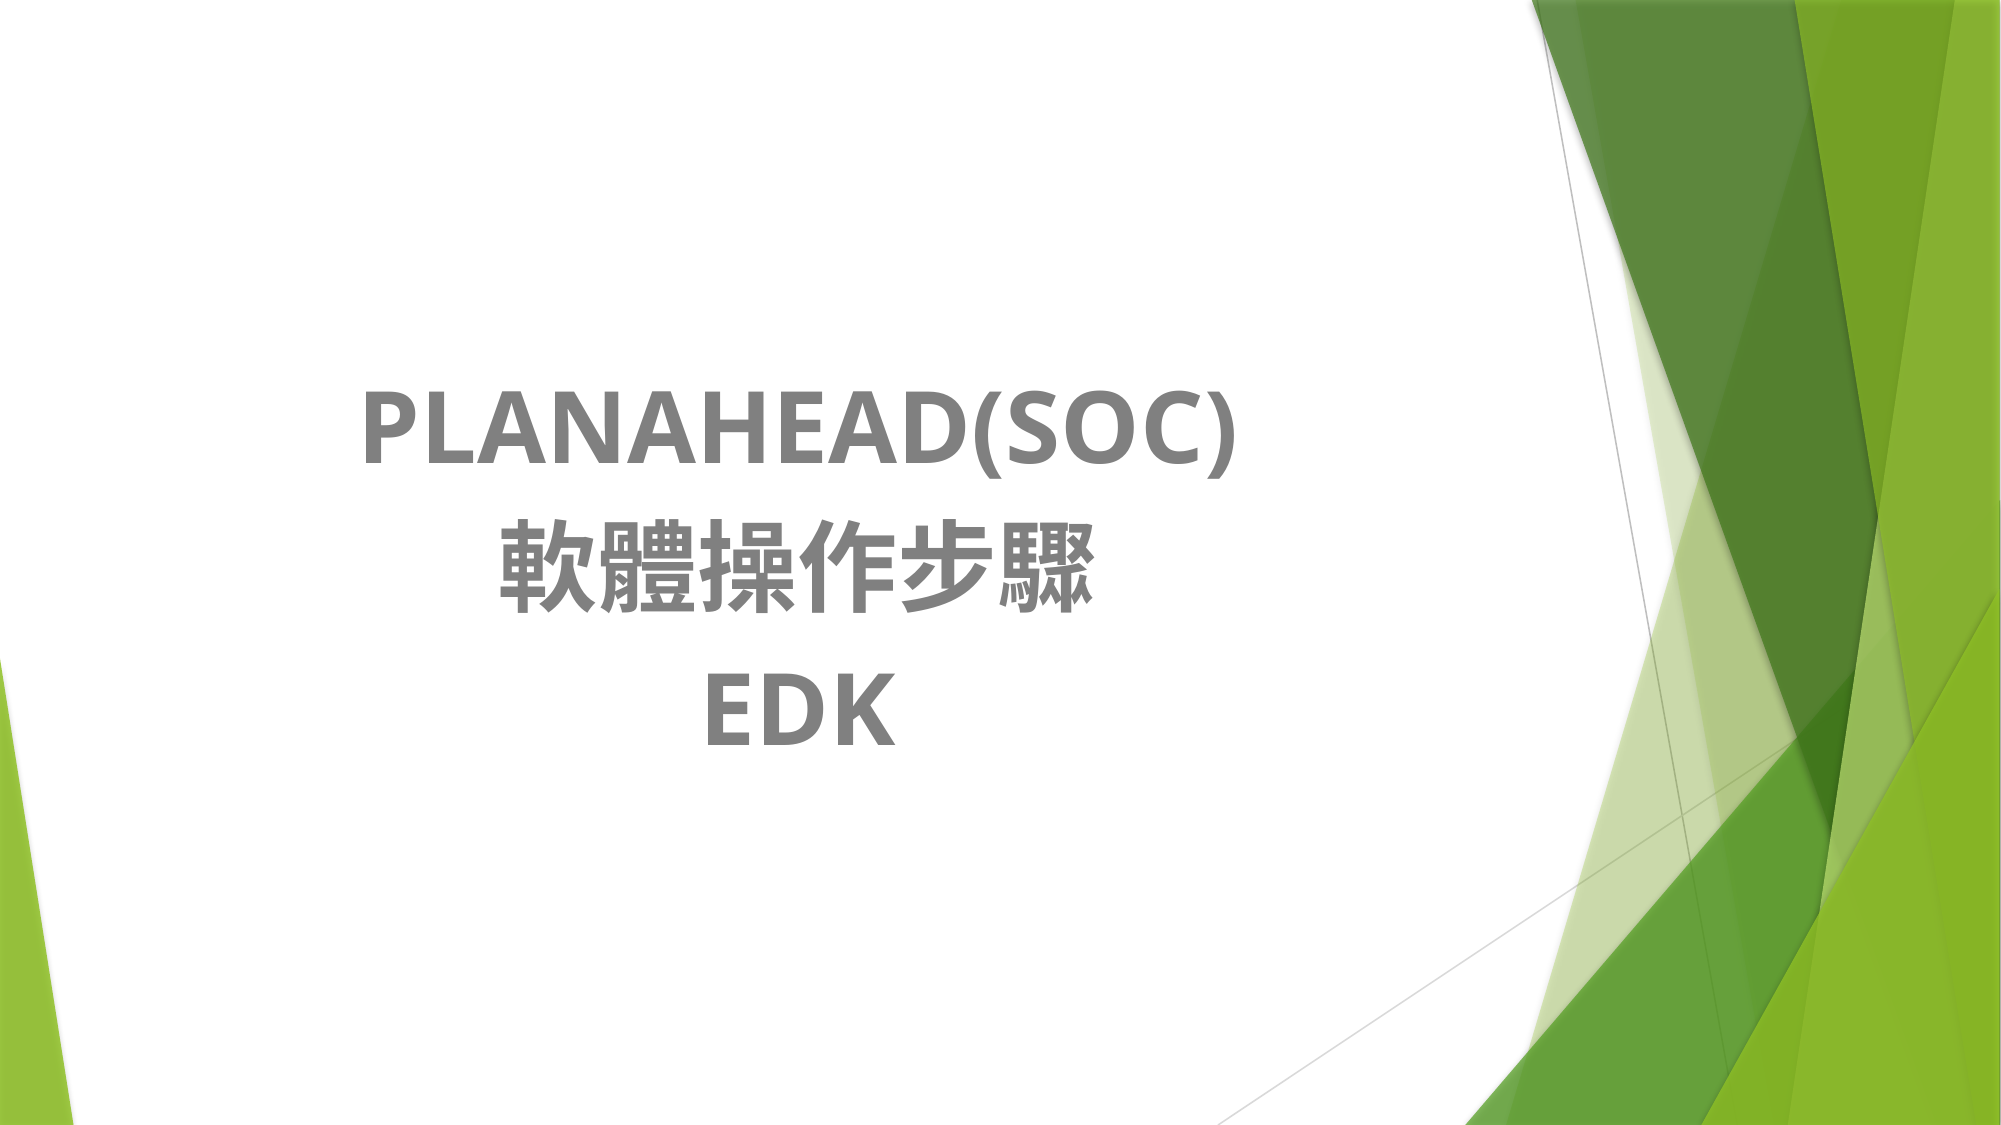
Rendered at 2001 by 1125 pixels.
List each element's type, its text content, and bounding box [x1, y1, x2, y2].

text_box PLANAHEAD(SOC) 軟體操作步驟 EDK [151, 245, 1445, 867]
